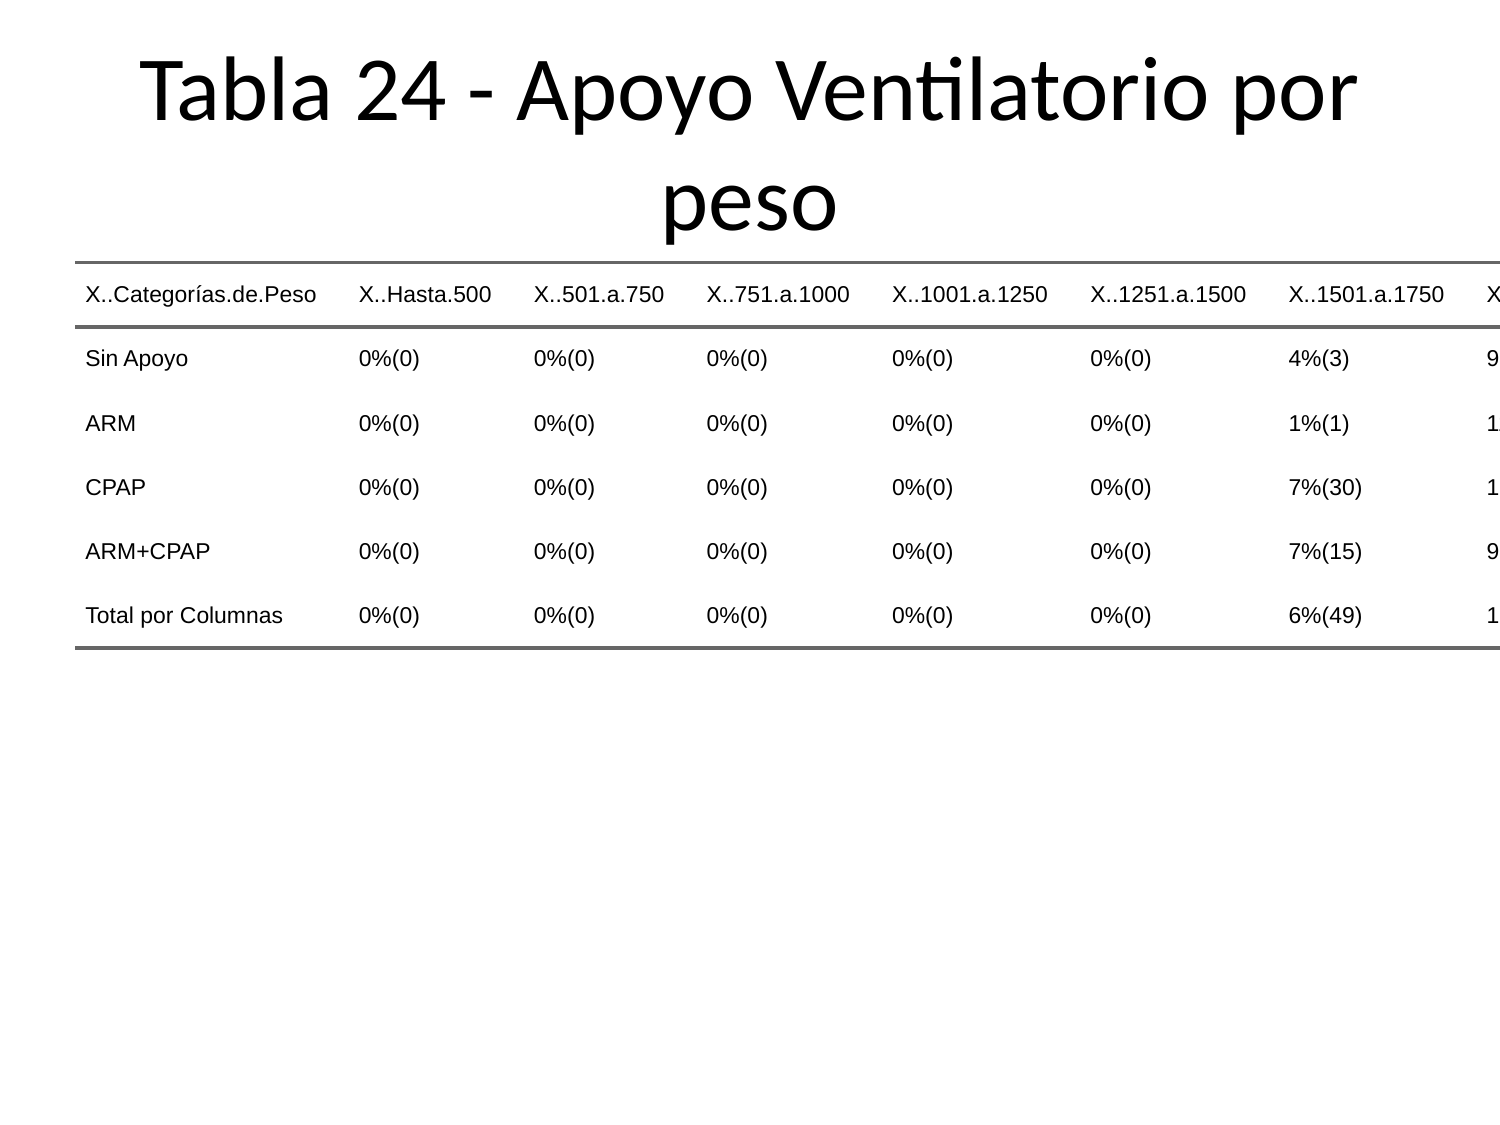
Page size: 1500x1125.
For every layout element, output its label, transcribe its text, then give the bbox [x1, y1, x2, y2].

table_header X..1251.a.1500 [1080, 264, 1278, 325]
table_cell ARM+CPAP [75, 520, 348, 584]
table_cell CPAP [75, 455, 348, 520]
table_cell 10%(81) [1476, 584, 1500, 646]
table_cell 0%(0) [348, 584, 524, 646]
table_cell 0%(0) [1080, 455, 1278, 520]
table_cell 0%(0) [348, 391, 524, 455]
table_header X..Hasta.500 [348, 264, 524, 325]
table_cell 0%(0) [348, 455, 524, 520]
table_header X..1501.a.1750 [1278, 264, 1476, 325]
table_cell 0%(0) [524, 329, 696, 391]
table_cell 0%(0) [696, 391, 882, 455]
table_header X..1751.a.2000 [1476, 264, 1500, 325]
table_cell 0%(0) [348, 329, 524, 391]
table_cell 7%(15) [1278, 520, 1476, 584]
table_cell 0%(0) [882, 455, 1080, 520]
table_cell 0%(0) [524, 455, 696, 520]
table_cell 10%(42) [1476, 455, 1500, 520]
table_cell 0%(0) [882, 329, 1080, 391]
table_cell 0%(0) [1080, 520, 1278, 584]
table_header X..1001.a.1250 [882, 264, 1080, 325]
table_cell 7%(30) [1278, 455, 1476, 520]
table_cell 9%(19) [1476, 520, 1500, 584]
table_cell 9%(7) [1476, 329, 1500, 391]
table_cell 0%(0) [696, 329, 882, 391]
table_cell 4%(3) [1278, 329, 1476, 391]
table_cell 6%(49) [1278, 584, 1476, 646]
table_cell ARM [75, 391, 348, 455]
table_cell 0%(0) [696, 584, 882, 646]
table_cell 0%(0) [524, 584, 696, 646]
table_cell 0%(0) [882, 584, 1080, 646]
table_cell 0%(0) [524, 391, 696, 455]
table_header X..501.a.750 [524, 264, 696, 325]
table_cell 0%(0) [1080, 329, 1278, 391]
table_cell 0%(0) [524, 520, 696, 584]
title Tabla 24 - Apoyo Ventilatorio por peso [75, 45, 1425, 233]
table_cell Total por Columnas [75, 584, 348, 646]
table_header X..Categorías.de.Peso [75, 264, 348, 325]
table_cell 0%(0) [882, 391, 1080, 455]
table_cell 0%(0) [348, 520, 524, 584]
table_cell 0%(0) [1080, 584, 1278, 646]
table_cell 0%(0) [882, 520, 1080, 584]
table_header X..751.a.1000 [696, 264, 882, 325]
table_cell Sin Apoyo [75, 329, 348, 391]
table_cell 0%(0) [1080, 391, 1278, 455]
table_cell 1%(1) [1278, 391, 1476, 455]
table_cell 0%(0) [696, 455, 882, 520]
table_cell 0%(0) [696, 520, 882, 584]
table_cell 11%(13) [1476, 391, 1500, 455]
